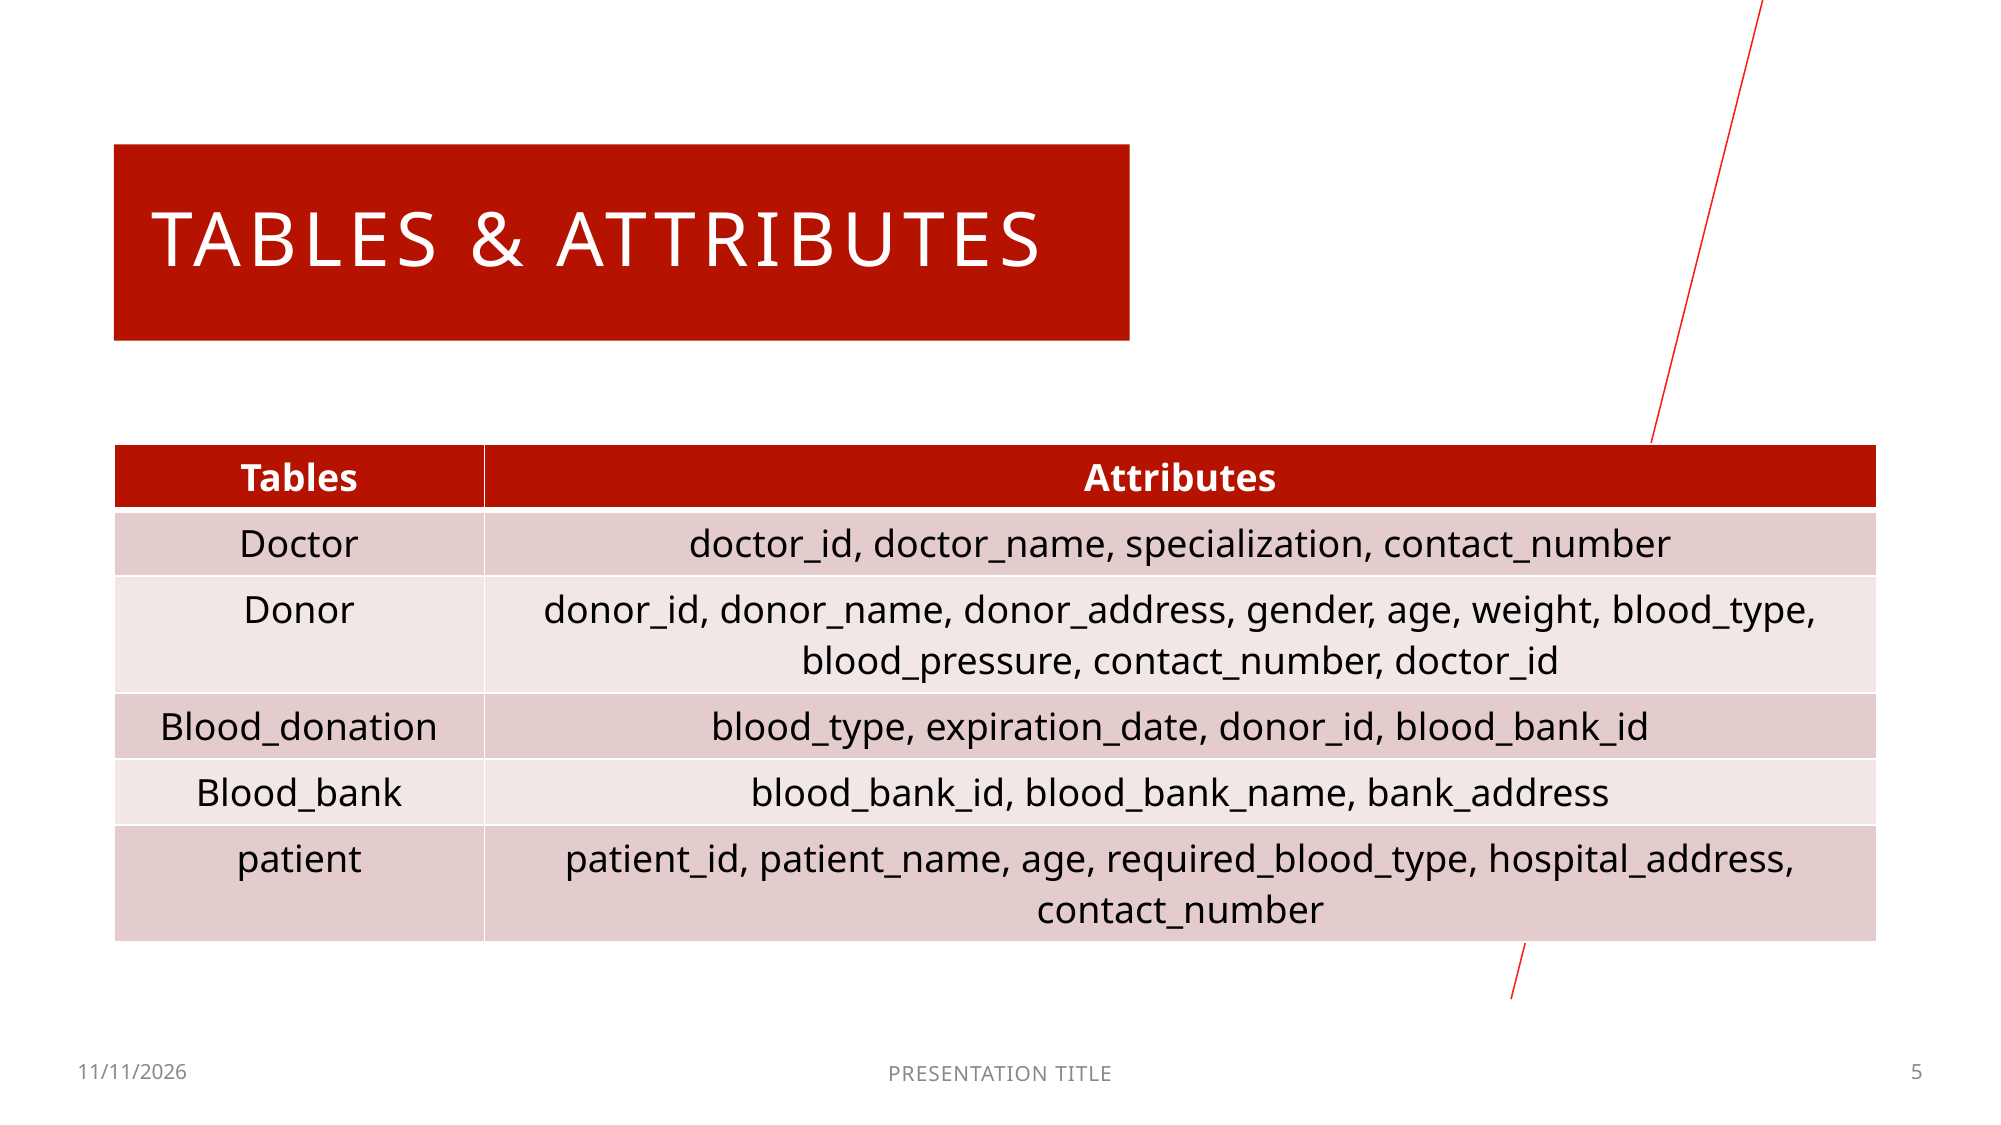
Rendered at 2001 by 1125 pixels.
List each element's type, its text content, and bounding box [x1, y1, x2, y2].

table_cell Blood_donation [115, 694, 484, 758]
footer PRESENTATION TITLE [662, 1042, 1338, 1103]
table_header Tables [115, 445, 484, 507]
table_cell blood_type, expiration_date, donor_id, blood_bank_id [485, 694, 1876, 758]
table_cell doctor_id, doctor_name, specialization, contact_number [485, 513, 1876, 575]
table_cell Donor [115, 577, 484, 692]
title Tables & attributes [113, 144, 1130, 341]
table_cell blood_bank_id, blood_bank_name, bank_address [485, 760, 1876, 824]
table_header Attributes [485, 445, 1876, 507]
slide_number 5 [1684, 1042, 1938, 1103]
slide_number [62, 1042, 347, 1103]
table_cell Doctor [115, 513, 484, 575]
table_cell patient_id, patient_name, age, required_blood_type, hospital_address, contact_number [485, 826, 1876, 941]
table_cell Blood_bank [115, 760, 484, 824]
table_cell donor_id, donor_name, donor_address, gender, age, weight, blood_type, blood_pressure, contact_number, doctor_id [485, 577, 1876, 692]
table_cell patient [115, 826, 484, 941]
